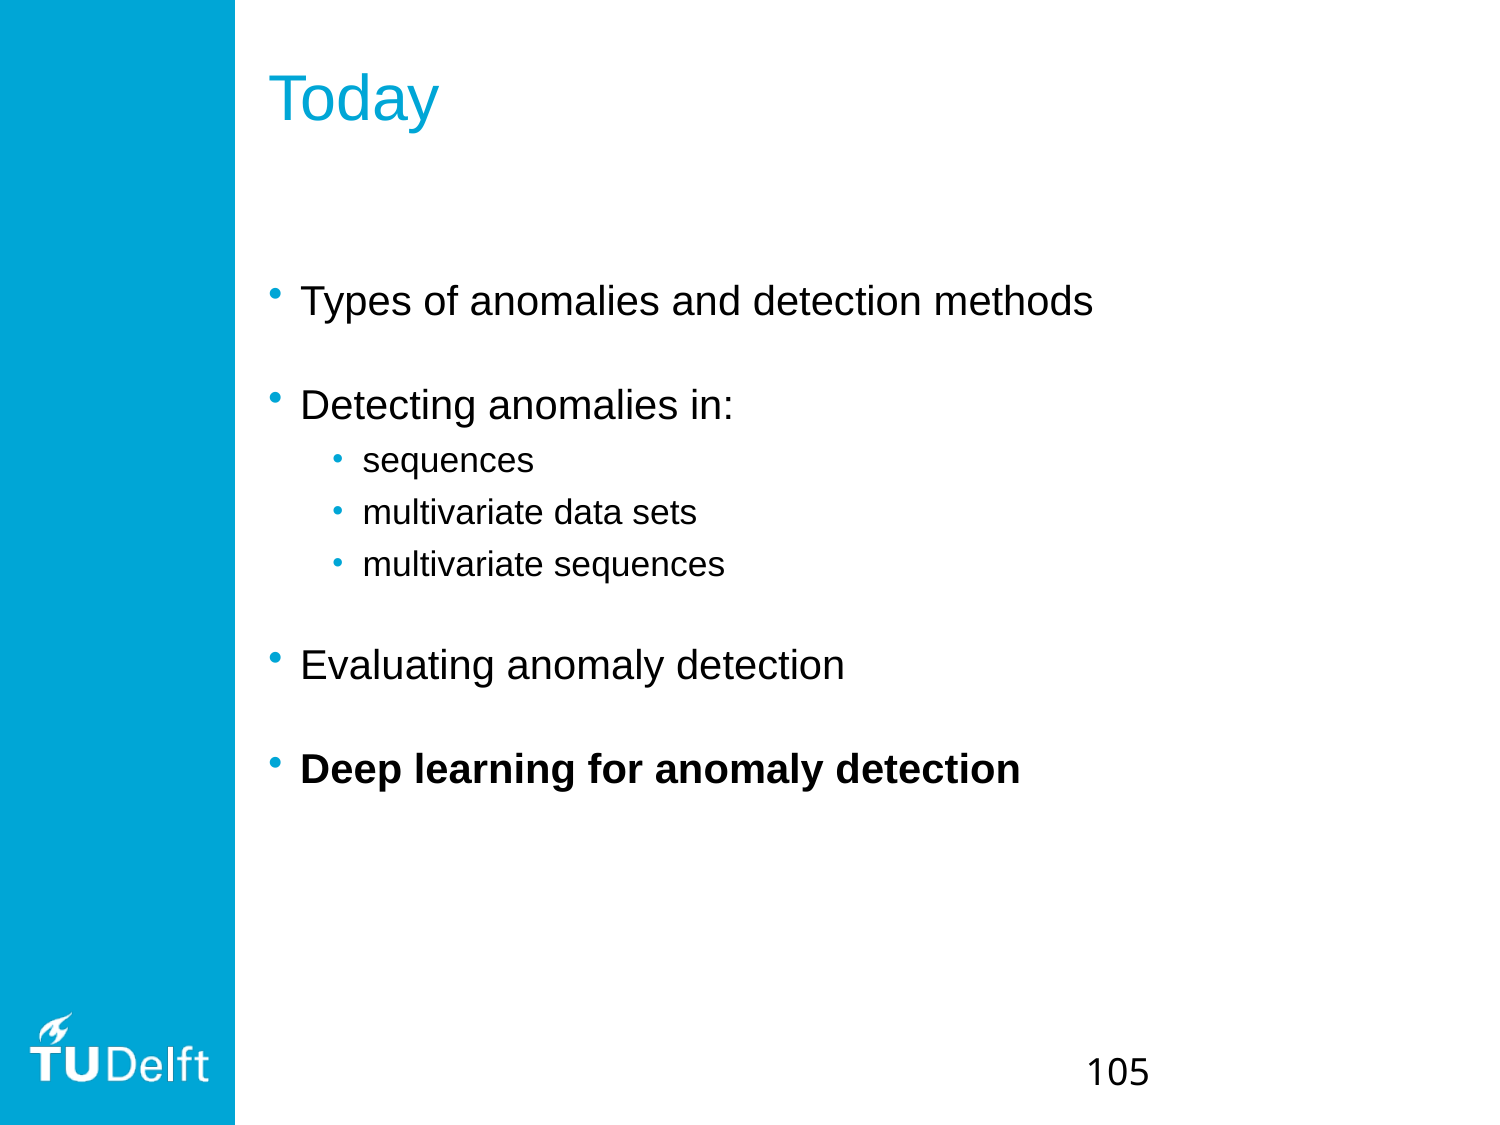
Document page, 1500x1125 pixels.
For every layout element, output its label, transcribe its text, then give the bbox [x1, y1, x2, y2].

slide_number 105 [1075, 1042, 1425, 1103]
title Today [268, 55, 1423, 231]
list Types of anomalies and detection methods Detecting anomalies in: sequences multivariate data sets multivariate sequences Evaluating anomaly detection Deep learning for anomaly detection [268, 271, 1423, 1061]
